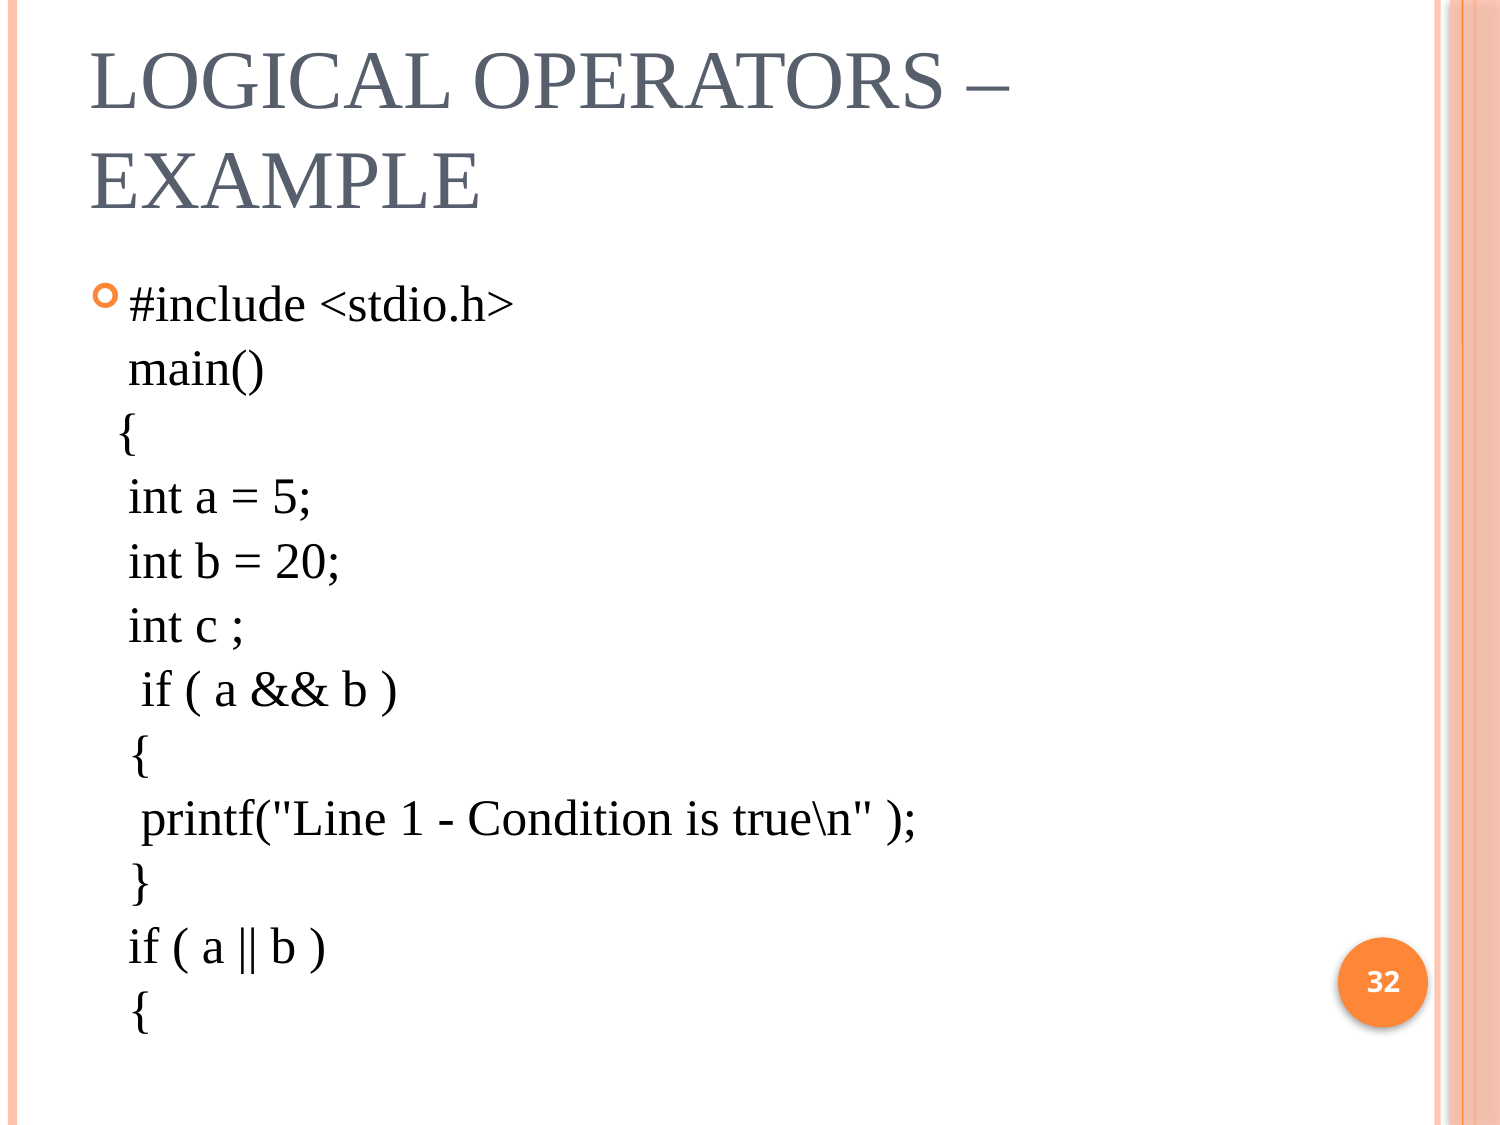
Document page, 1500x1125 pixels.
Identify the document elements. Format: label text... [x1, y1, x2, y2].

slide_number 32 [1333, 940, 1434, 1027]
title Logical Operators – Example [75, 45, 1300, 233]
list #include <stdio.h> main() { int a = 5; int b = 20; int c ; if ( a && b ) { printf("Line 1 - Condition is true\n" ); } if ( a || b ) { [75, 262, 1300, 1062]
